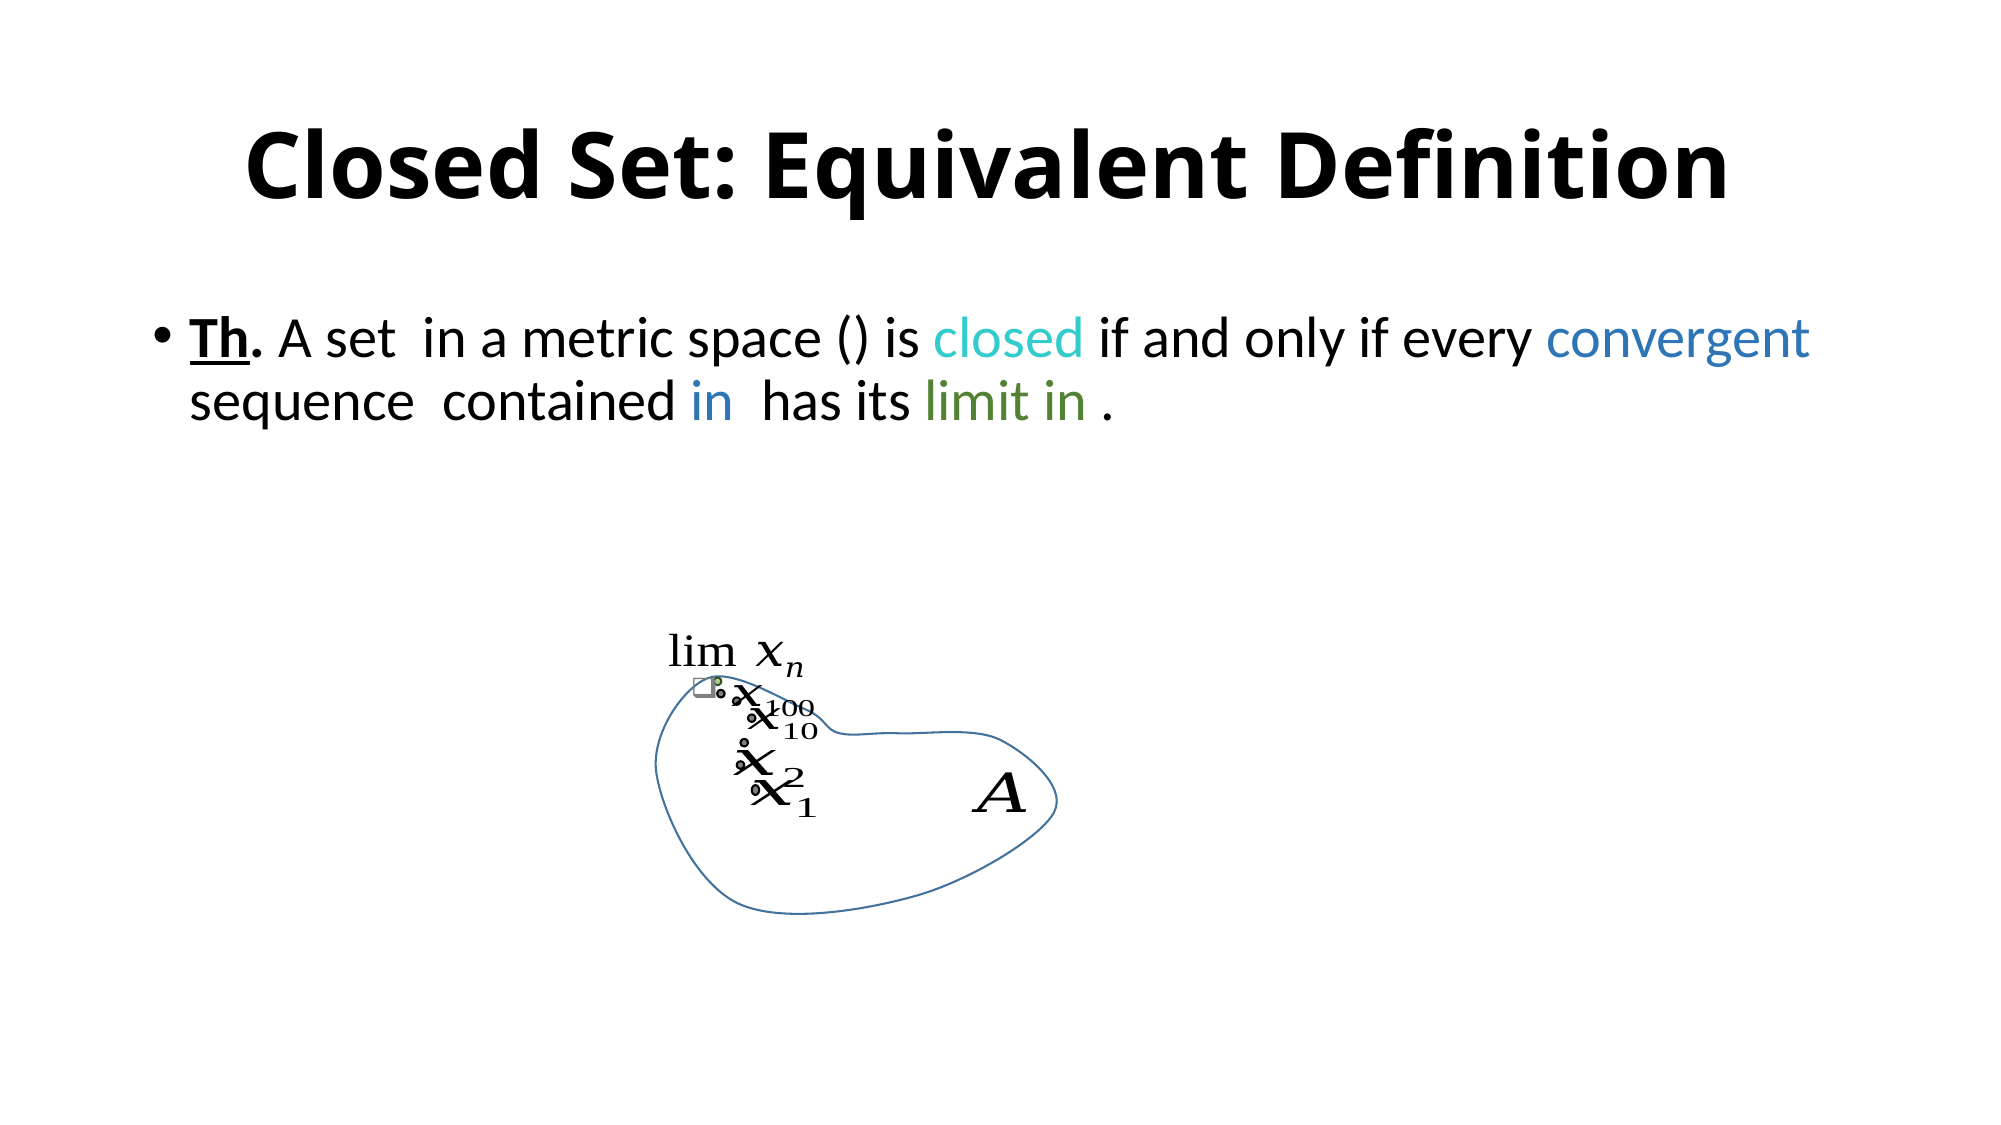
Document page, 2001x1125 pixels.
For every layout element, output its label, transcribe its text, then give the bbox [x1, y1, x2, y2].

text_box [716, 688, 726, 699]
text_box [739, 737, 750, 748]
text_box [731, 696, 741, 704]
text_box [713, 676, 723, 687]
text_box [746, 713, 757, 723]
text_box [750, 783, 761, 797]
title Closed Set: Equivalent Definition [137, 59, 1863, 278]
text_box [735, 760, 746, 770]
text_box [654, 675, 1058, 915]
